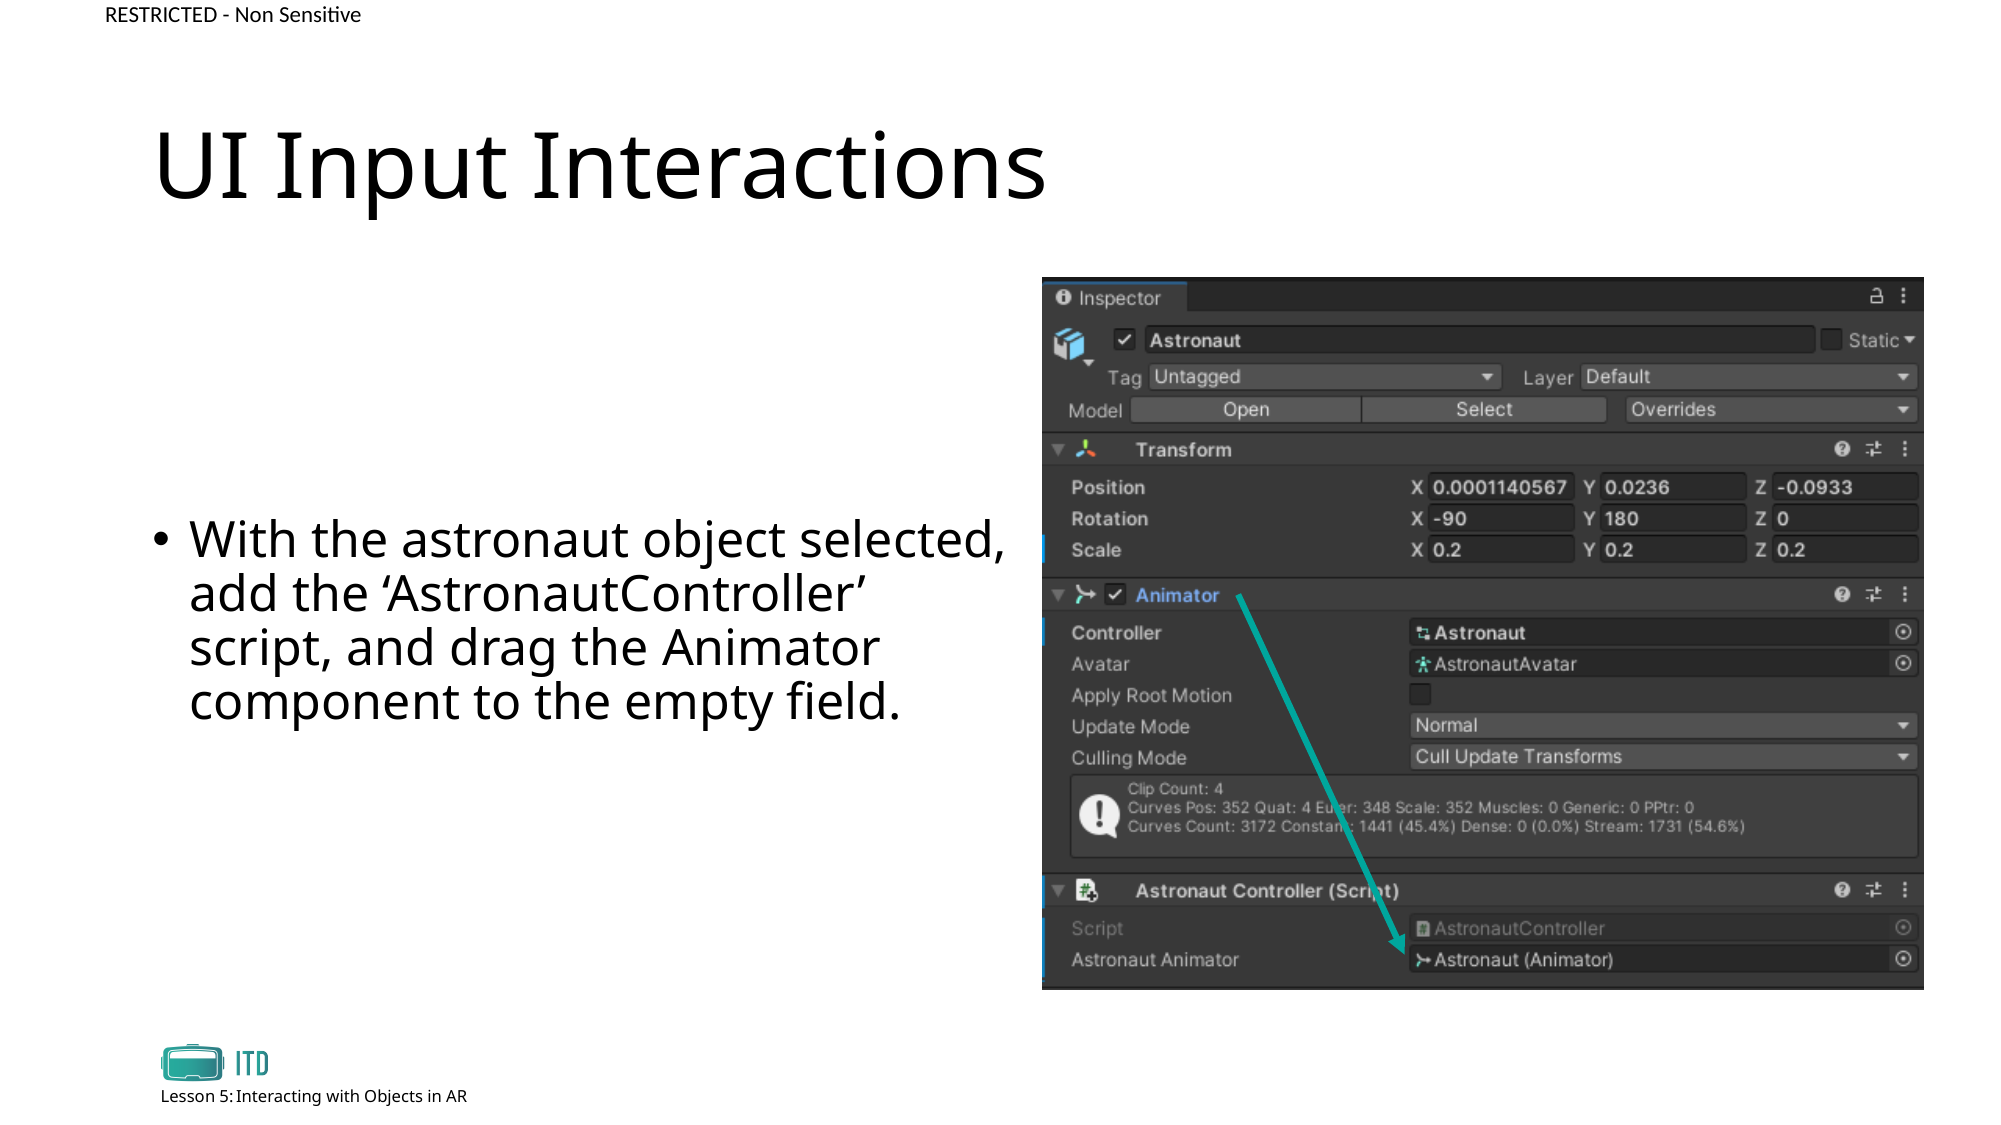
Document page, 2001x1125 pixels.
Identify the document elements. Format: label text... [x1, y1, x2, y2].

title UI Input Interactions [137, 59, 1863, 278]
list With the astronaut object selected, add the ‘AstronautController’ script, and drag the Animator component to the empty field. [137, 506, 1030, 990]
picture [161, 1044, 268, 1082]
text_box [1238, 594, 1405, 955]
picture [1042, 277, 1924, 990]
